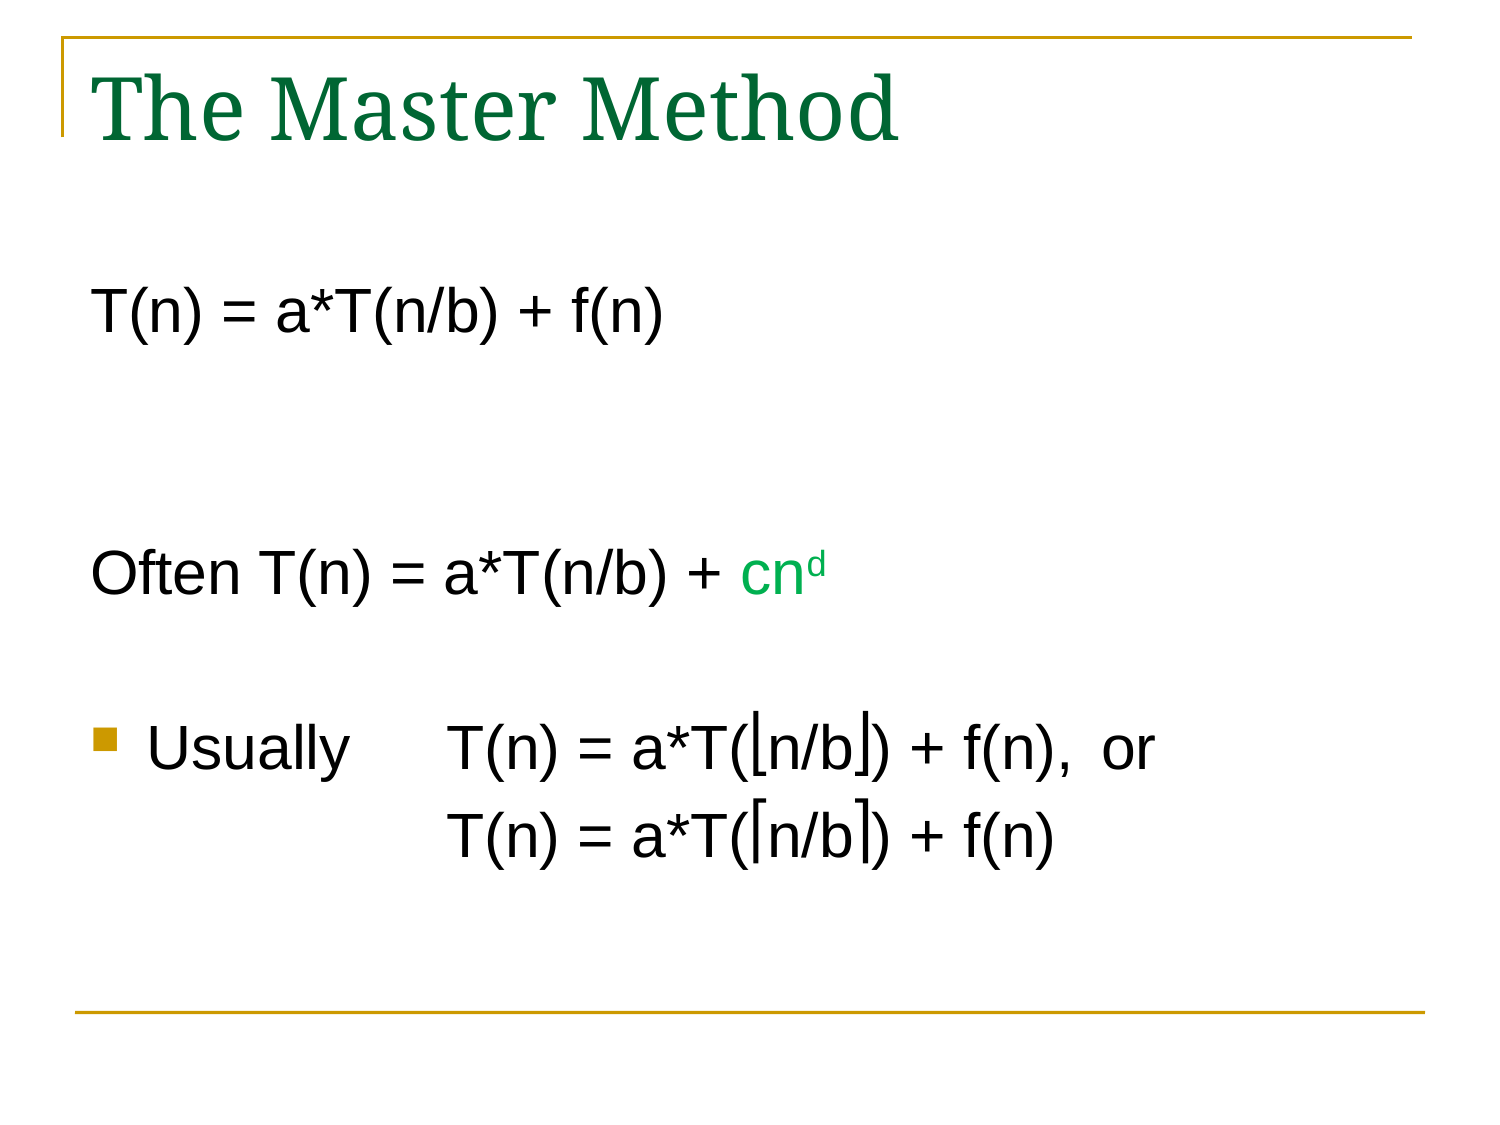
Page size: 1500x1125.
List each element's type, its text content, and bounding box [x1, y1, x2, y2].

list T(n) = a*T(n/b) + f(n) Often T(n) = a*T(n/b) + cnd Usually T(n) = a*T(n/b) + f(n), or T(n) = a*T(n/b) + f(n) [75, 262, 1425, 1006]
title The Master Method [75, 45, 1425, 233]
